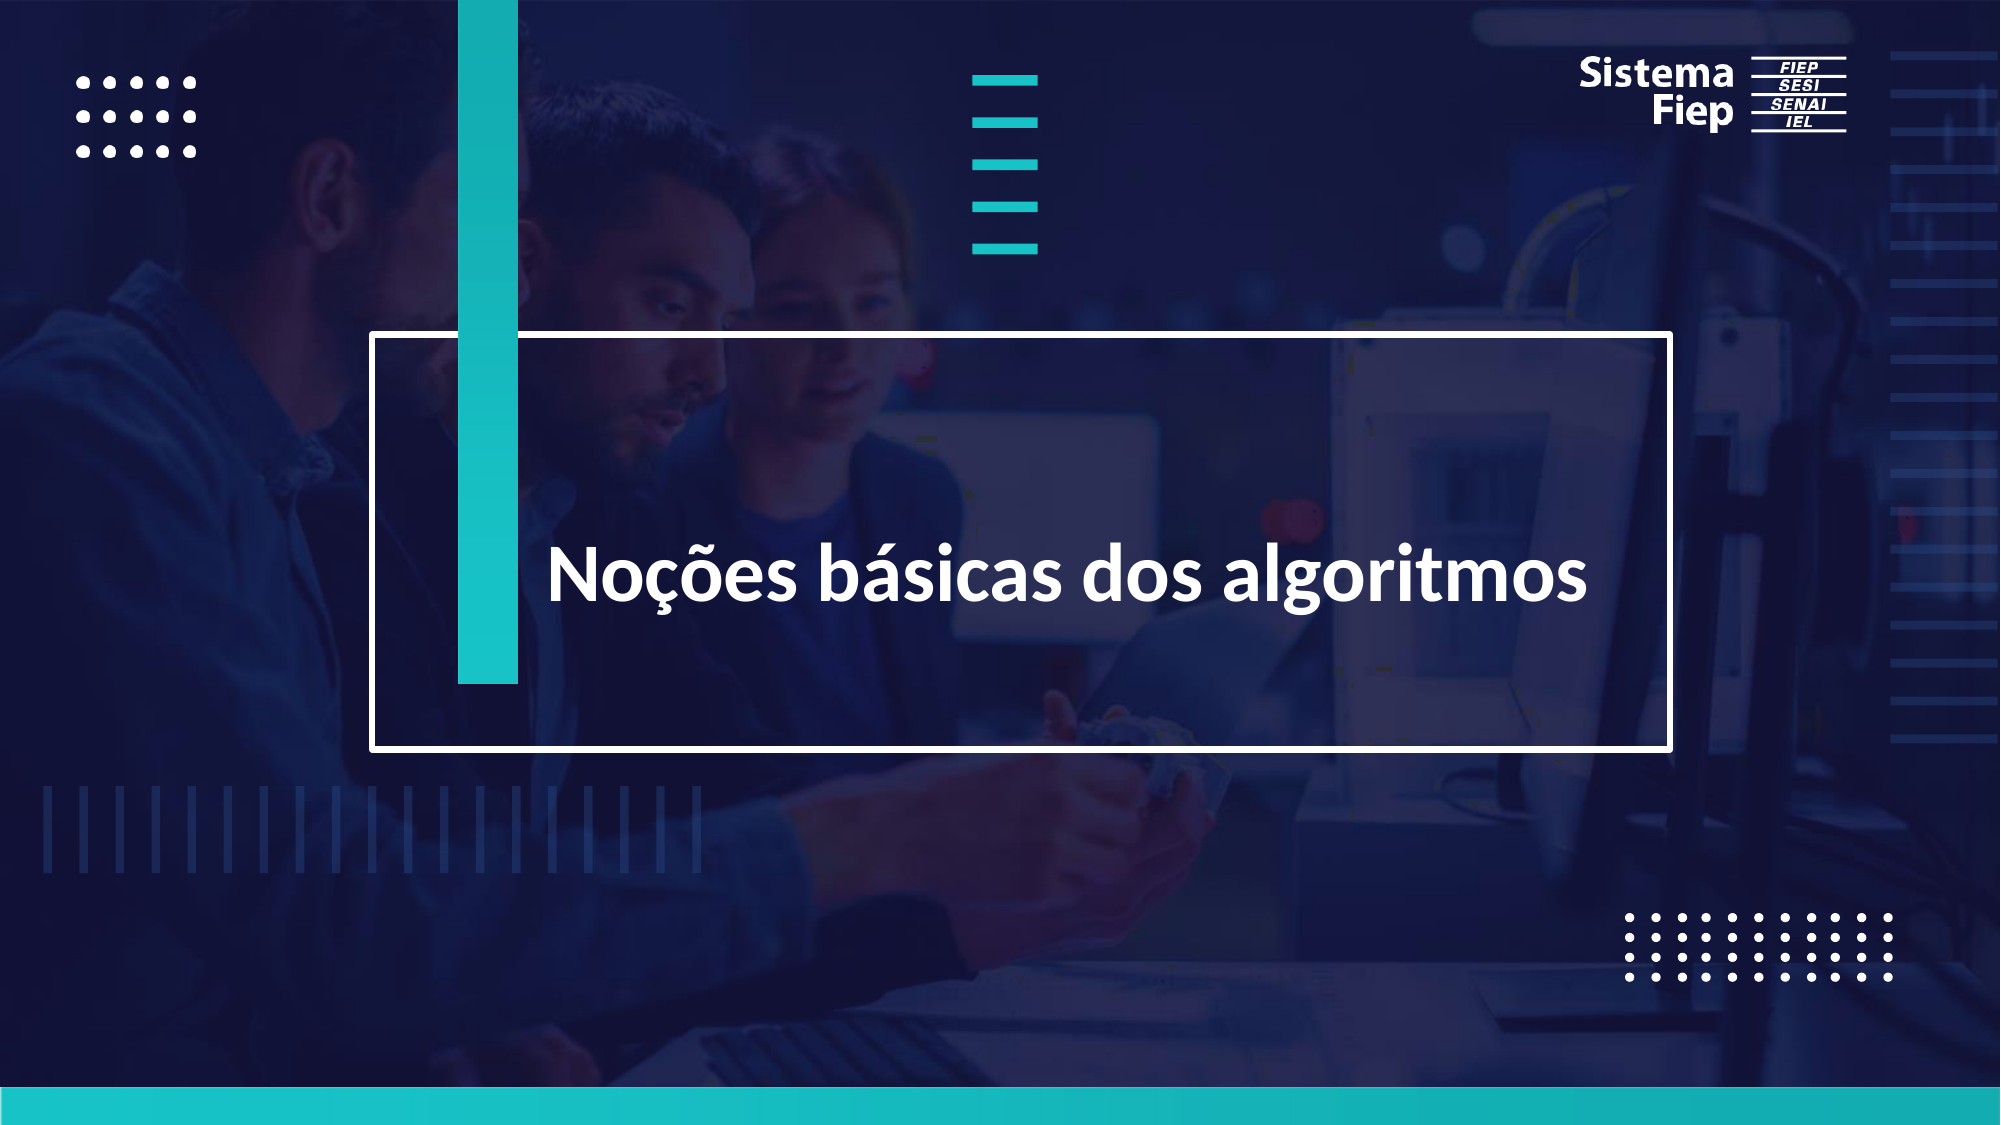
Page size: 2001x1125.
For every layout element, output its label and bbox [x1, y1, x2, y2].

text_box [0, 0, 2000, 1125]
